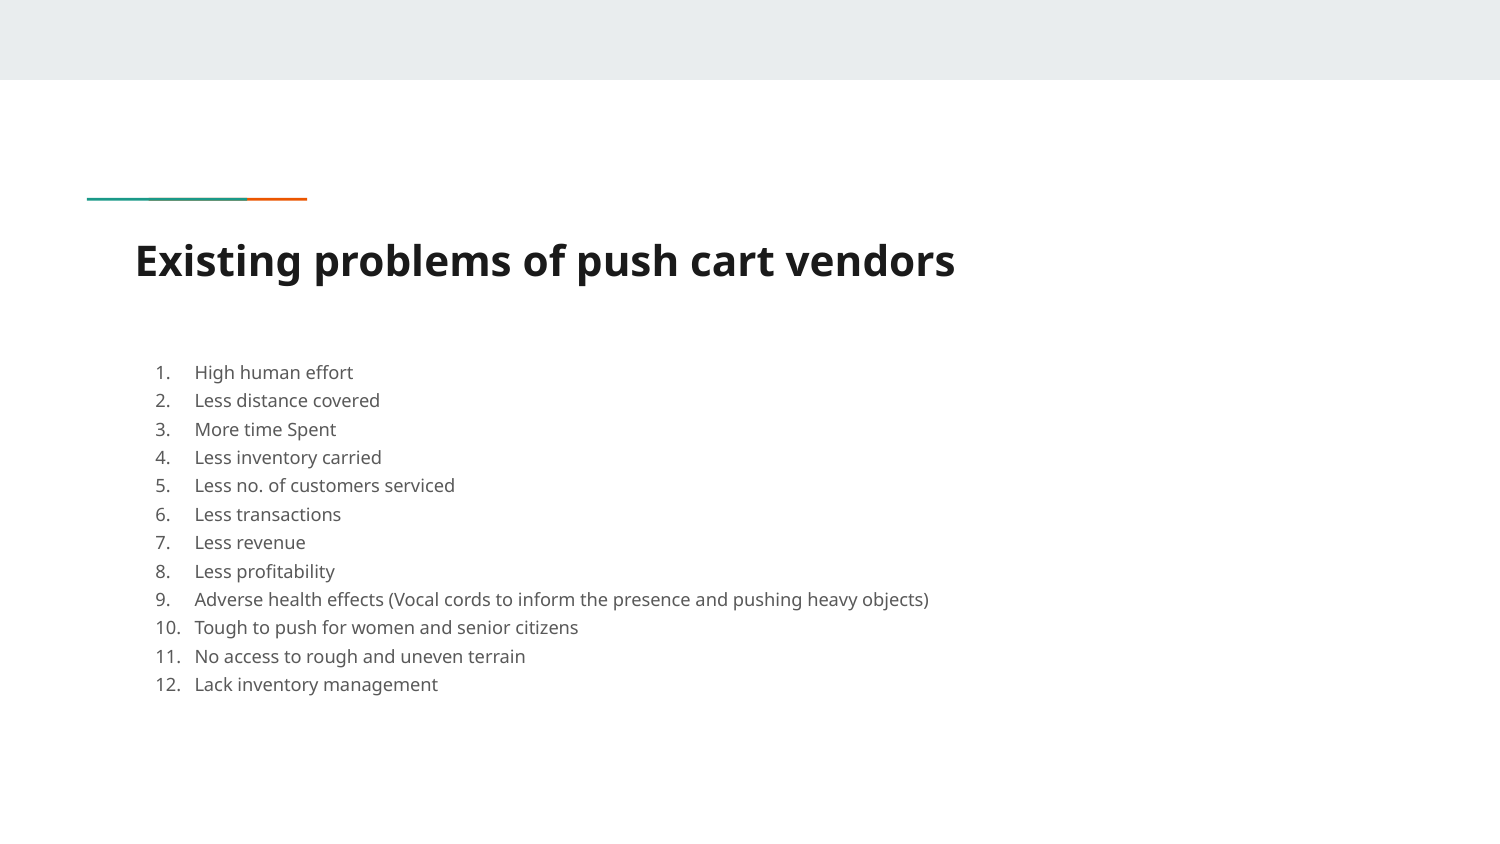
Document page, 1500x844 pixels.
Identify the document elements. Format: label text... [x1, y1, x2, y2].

title Existing problems of push cart vendors [119, 216, 1381, 305]
list High human effort Less distance covered More time Spent Less inventory carried Less no. of customers serviced Less transactions Less revenue Less profitability Adverse health effects (Vocal cords to inform the presence and pushing heavy objects) Tough to push for women and senior citizens No access to rough and uneven terrain Lack inventory management [119, 341, 1381, 712]
